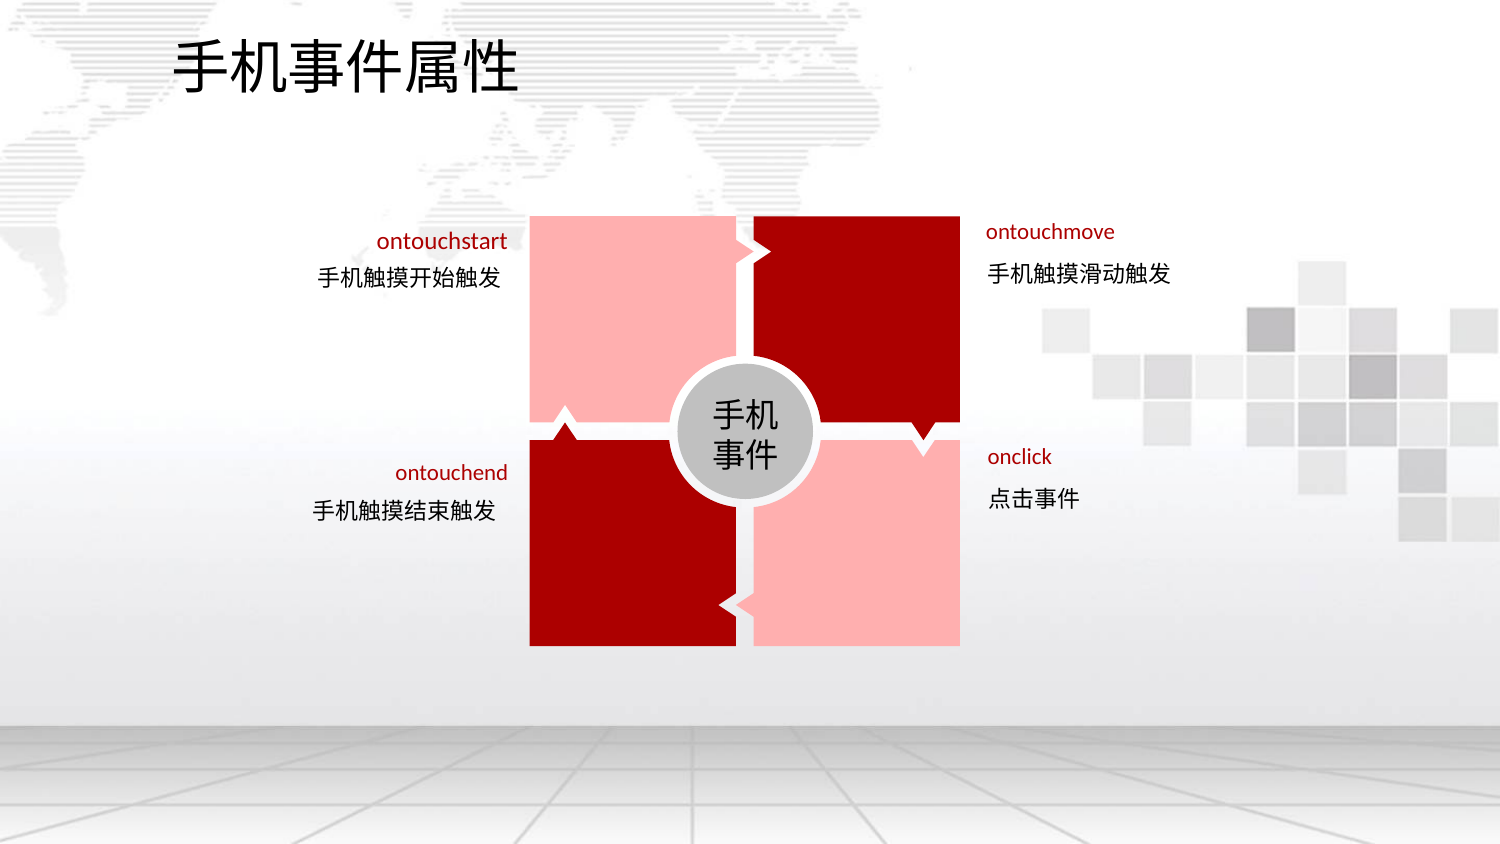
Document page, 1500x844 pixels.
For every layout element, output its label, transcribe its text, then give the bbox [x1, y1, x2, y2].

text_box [81, 450, 524, 532]
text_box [529, 216, 962, 647]
text_box 手机事件属性 [156, 22, 561, 108]
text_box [970, 209, 1412, 296]
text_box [666, 363, 825, 499]
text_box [972, 434, 1412, 520]
picture [0, 0, 1500, 844]
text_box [71, 217, 523, 300]
